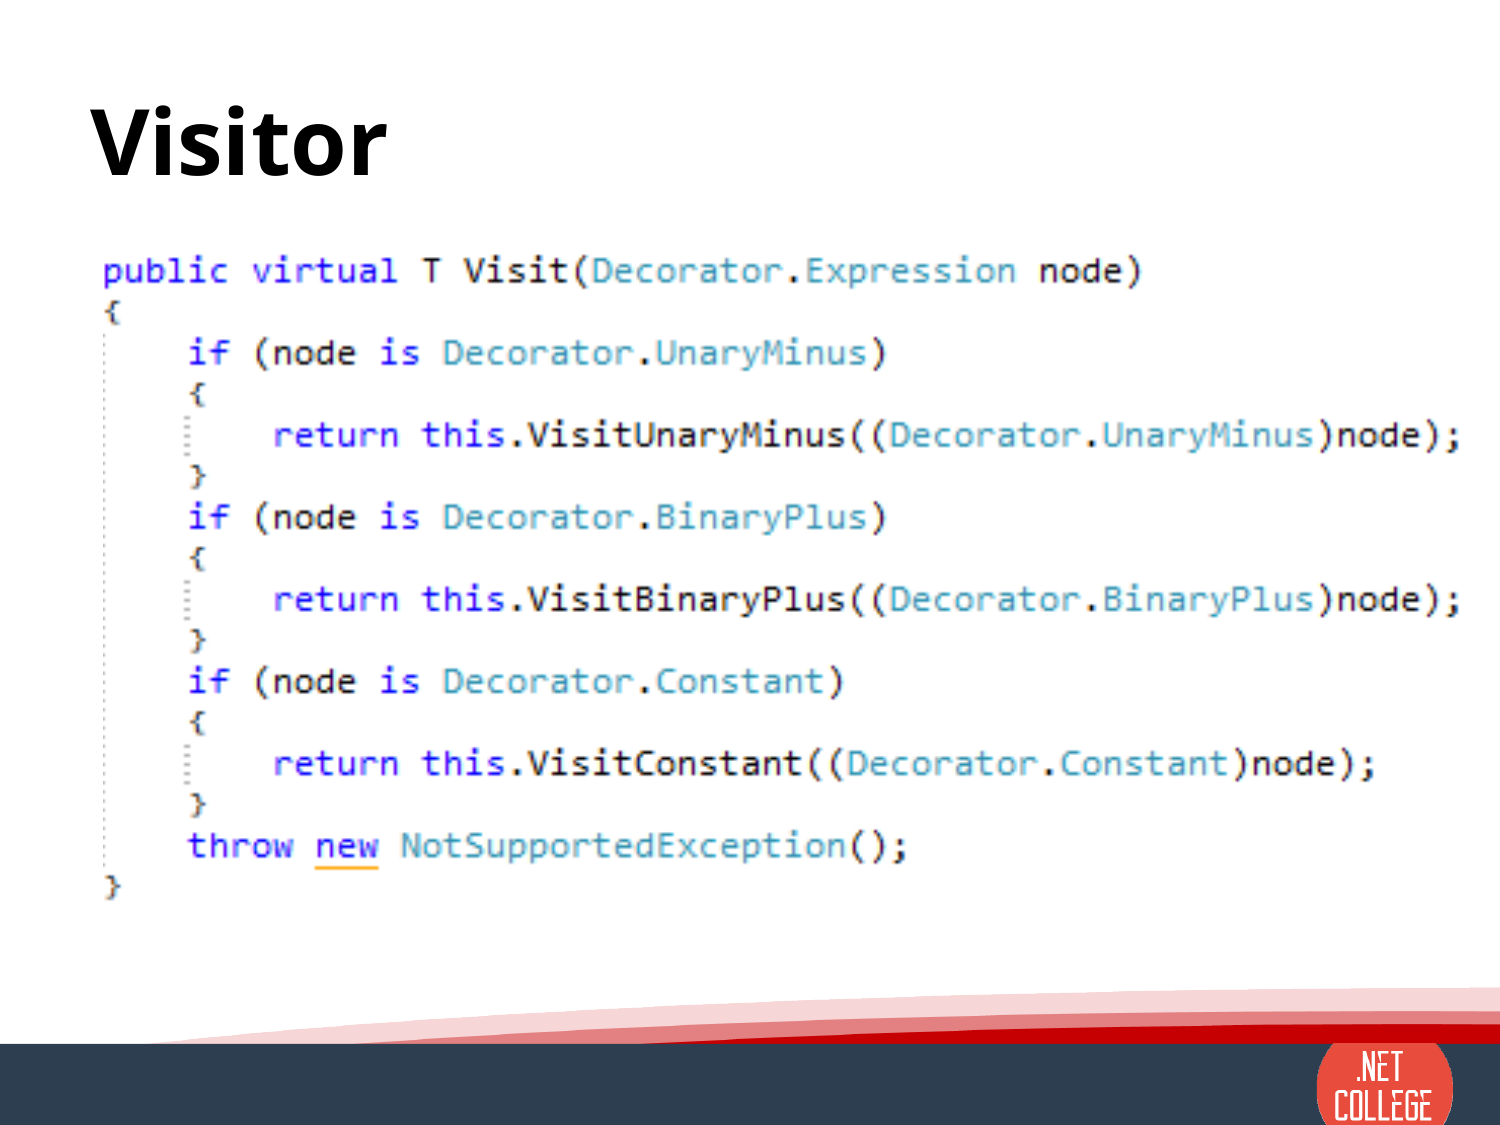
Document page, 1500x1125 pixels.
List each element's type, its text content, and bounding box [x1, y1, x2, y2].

picture [53, 987, 1500, 1125]
title Visitor [75, 45, 1425, 233]
picture [102, 249, 1474, 907]
